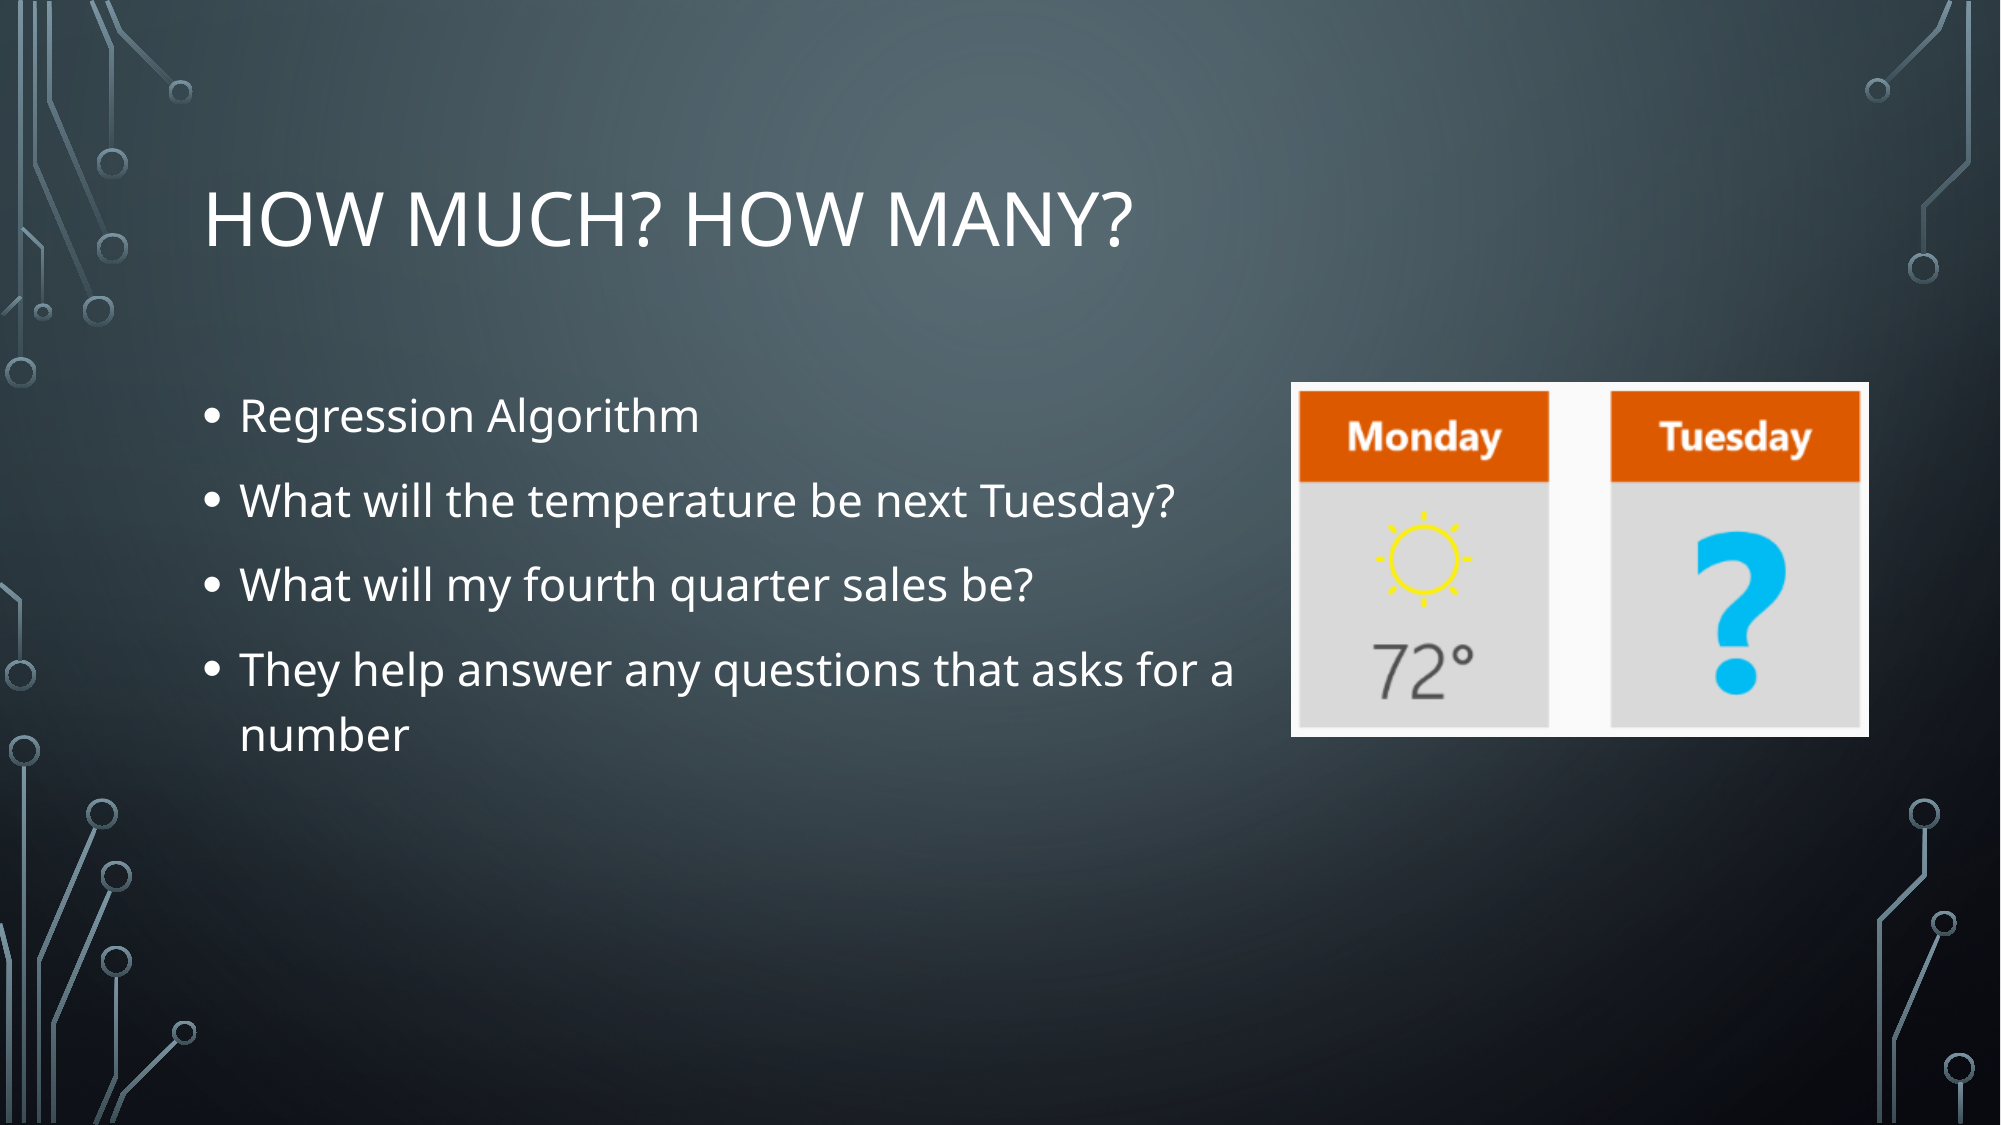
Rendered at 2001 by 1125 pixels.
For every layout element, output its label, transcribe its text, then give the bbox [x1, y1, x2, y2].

picture [1291, 381, 1869, 738]
title How much? How many? [187, 101, 1813, 344]
list Regression Algorithm What will the temperature be next Tuesday? What will my fourth quarter sales be? They help answer any questions that asks for a number [187, 369, 1310, 772]
